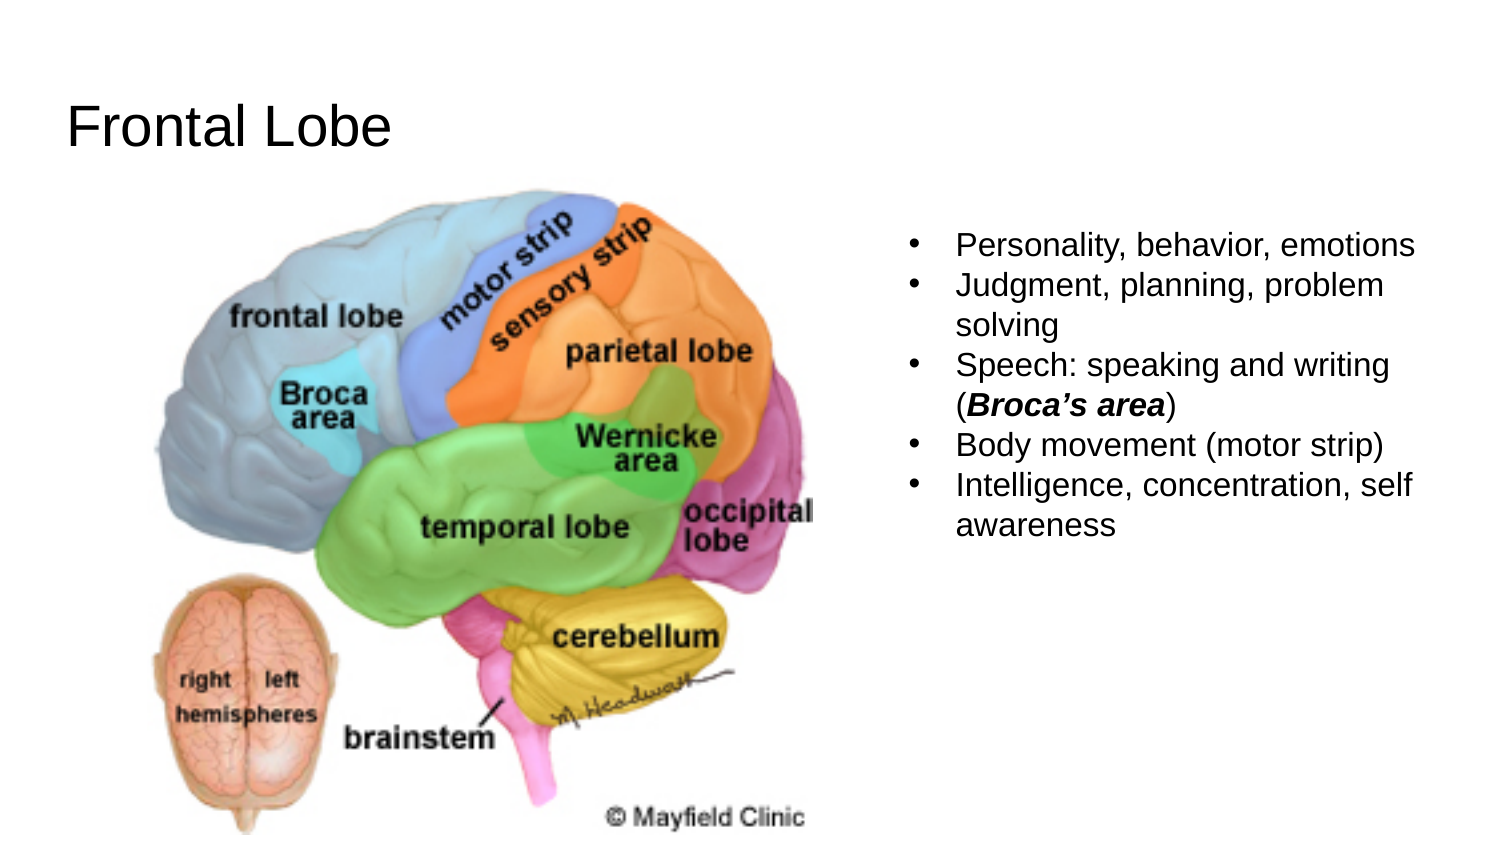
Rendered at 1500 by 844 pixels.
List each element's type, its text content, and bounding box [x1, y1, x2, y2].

text_box Personality, behavior, emotions Judgment, planning, problem solving Speech: speaking and writing (Broca’s area) Body movement (motor strip) Intelligence, concentration, self awareness [893, 216, 1449, 551]
picture [146, 176, 814, 835]
title Frontal Lobe [51, 72, 1449, 167]
